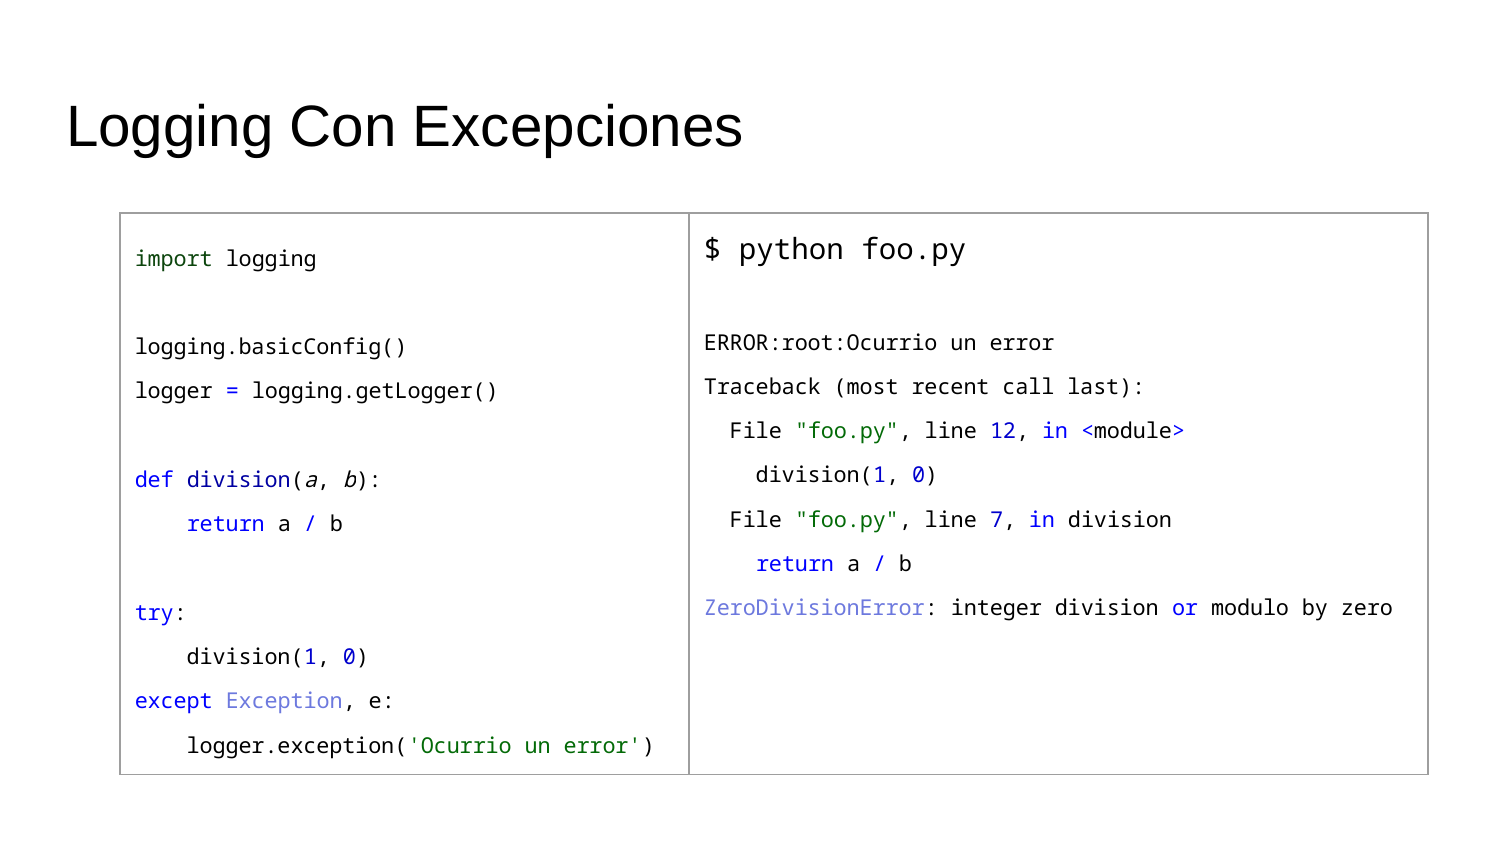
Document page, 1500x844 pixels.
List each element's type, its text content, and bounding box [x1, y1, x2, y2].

table_header $ python foo.py ERROR:root:Ocurrio un error Traceback (most recent call last): File "foo.py", line 12, in <module> division(1, 0) File "foo.py", line 7, in division return a / b ZeroDivisionError: integer division or modulo by zero [690, 214, 1427, 774]
title Logging Con Excepciones [51, 72, 1449, 167]
table_header import logging logging.basicConfig() logger = logging.getLogger() def division(a, b): return a / b try: division(1, 0) except Exception, e: logger.exception('Ocurrio un error') [121, 214, 688, 774]
